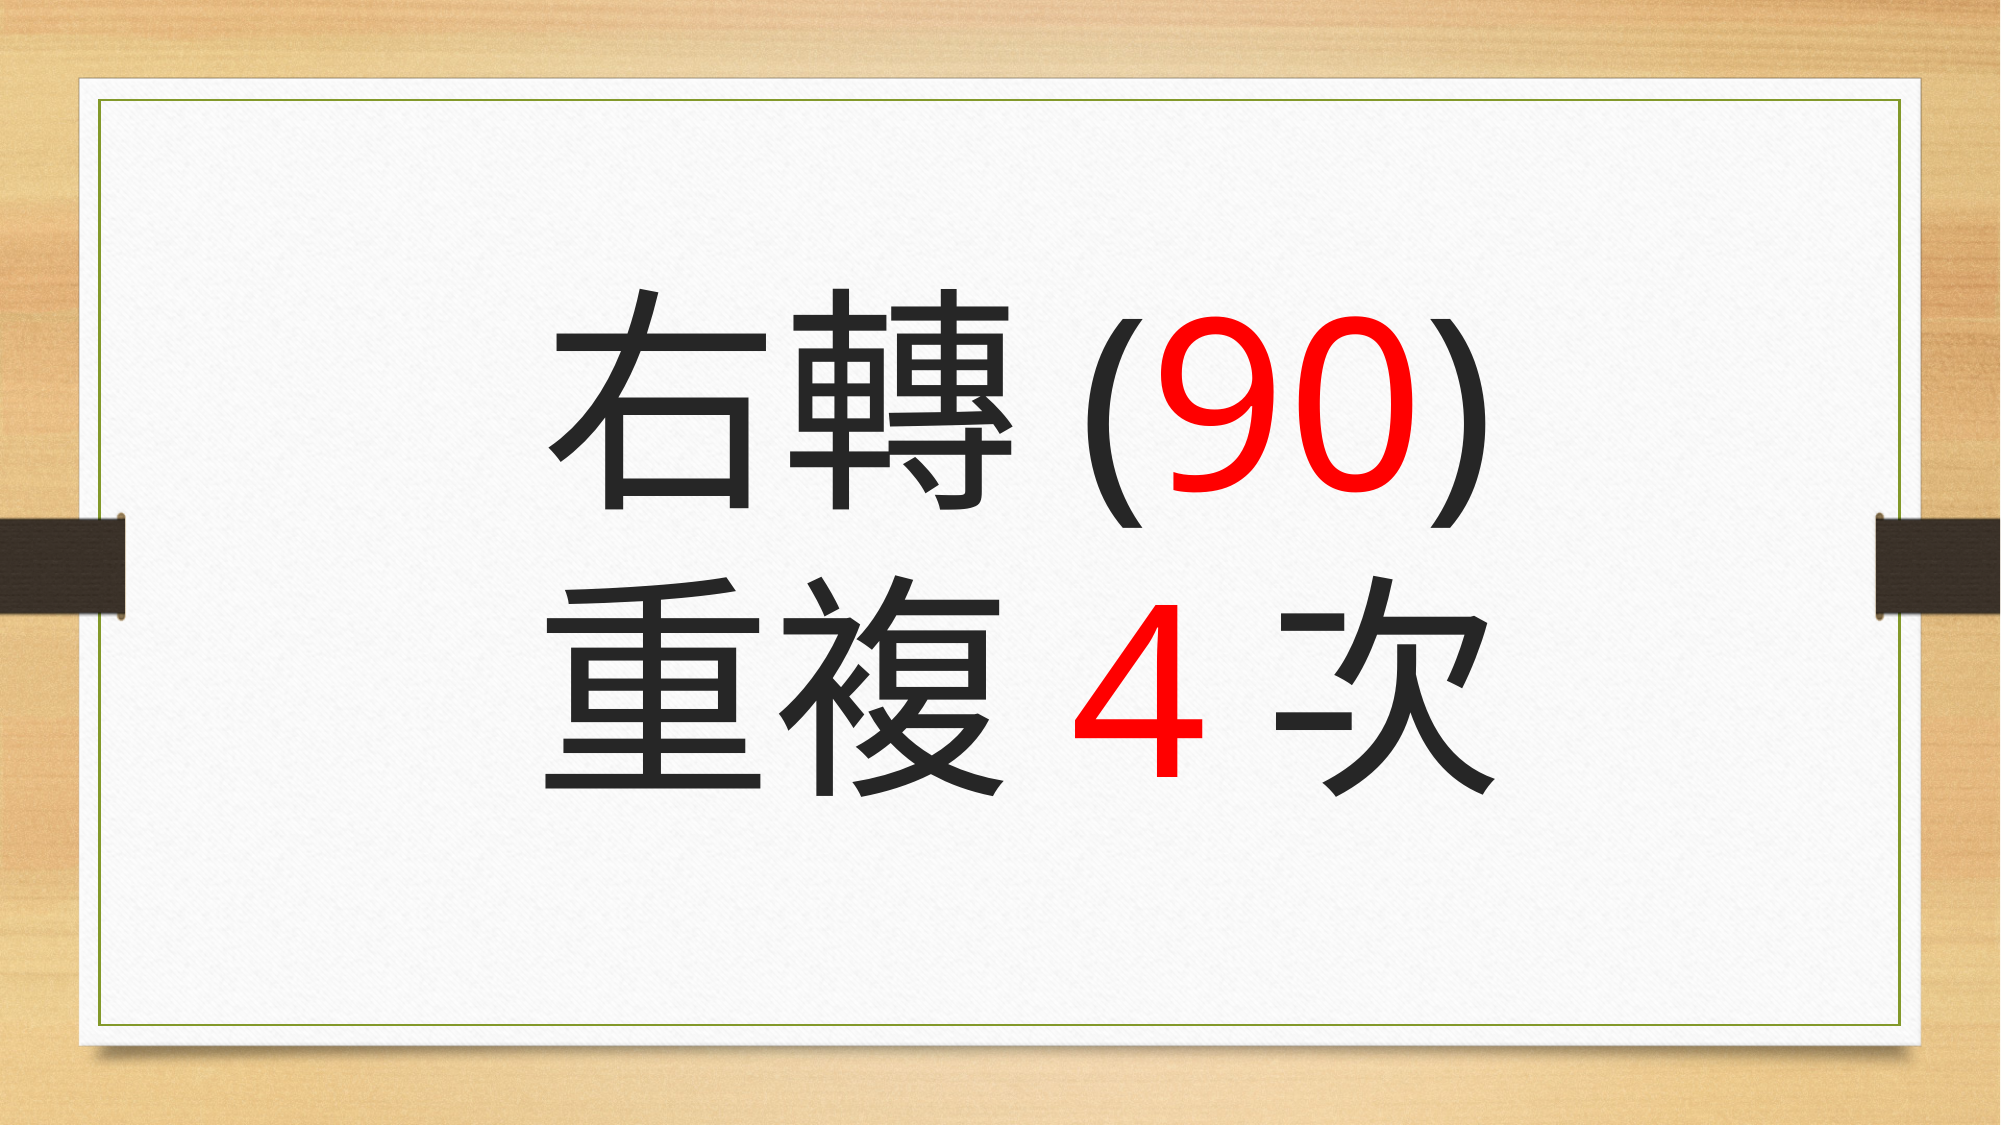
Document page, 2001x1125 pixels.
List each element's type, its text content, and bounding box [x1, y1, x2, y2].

title 右轉(90) 重複4次 [164, 121, 1874, 956]
picture [0, 0, 2001, 1125]
